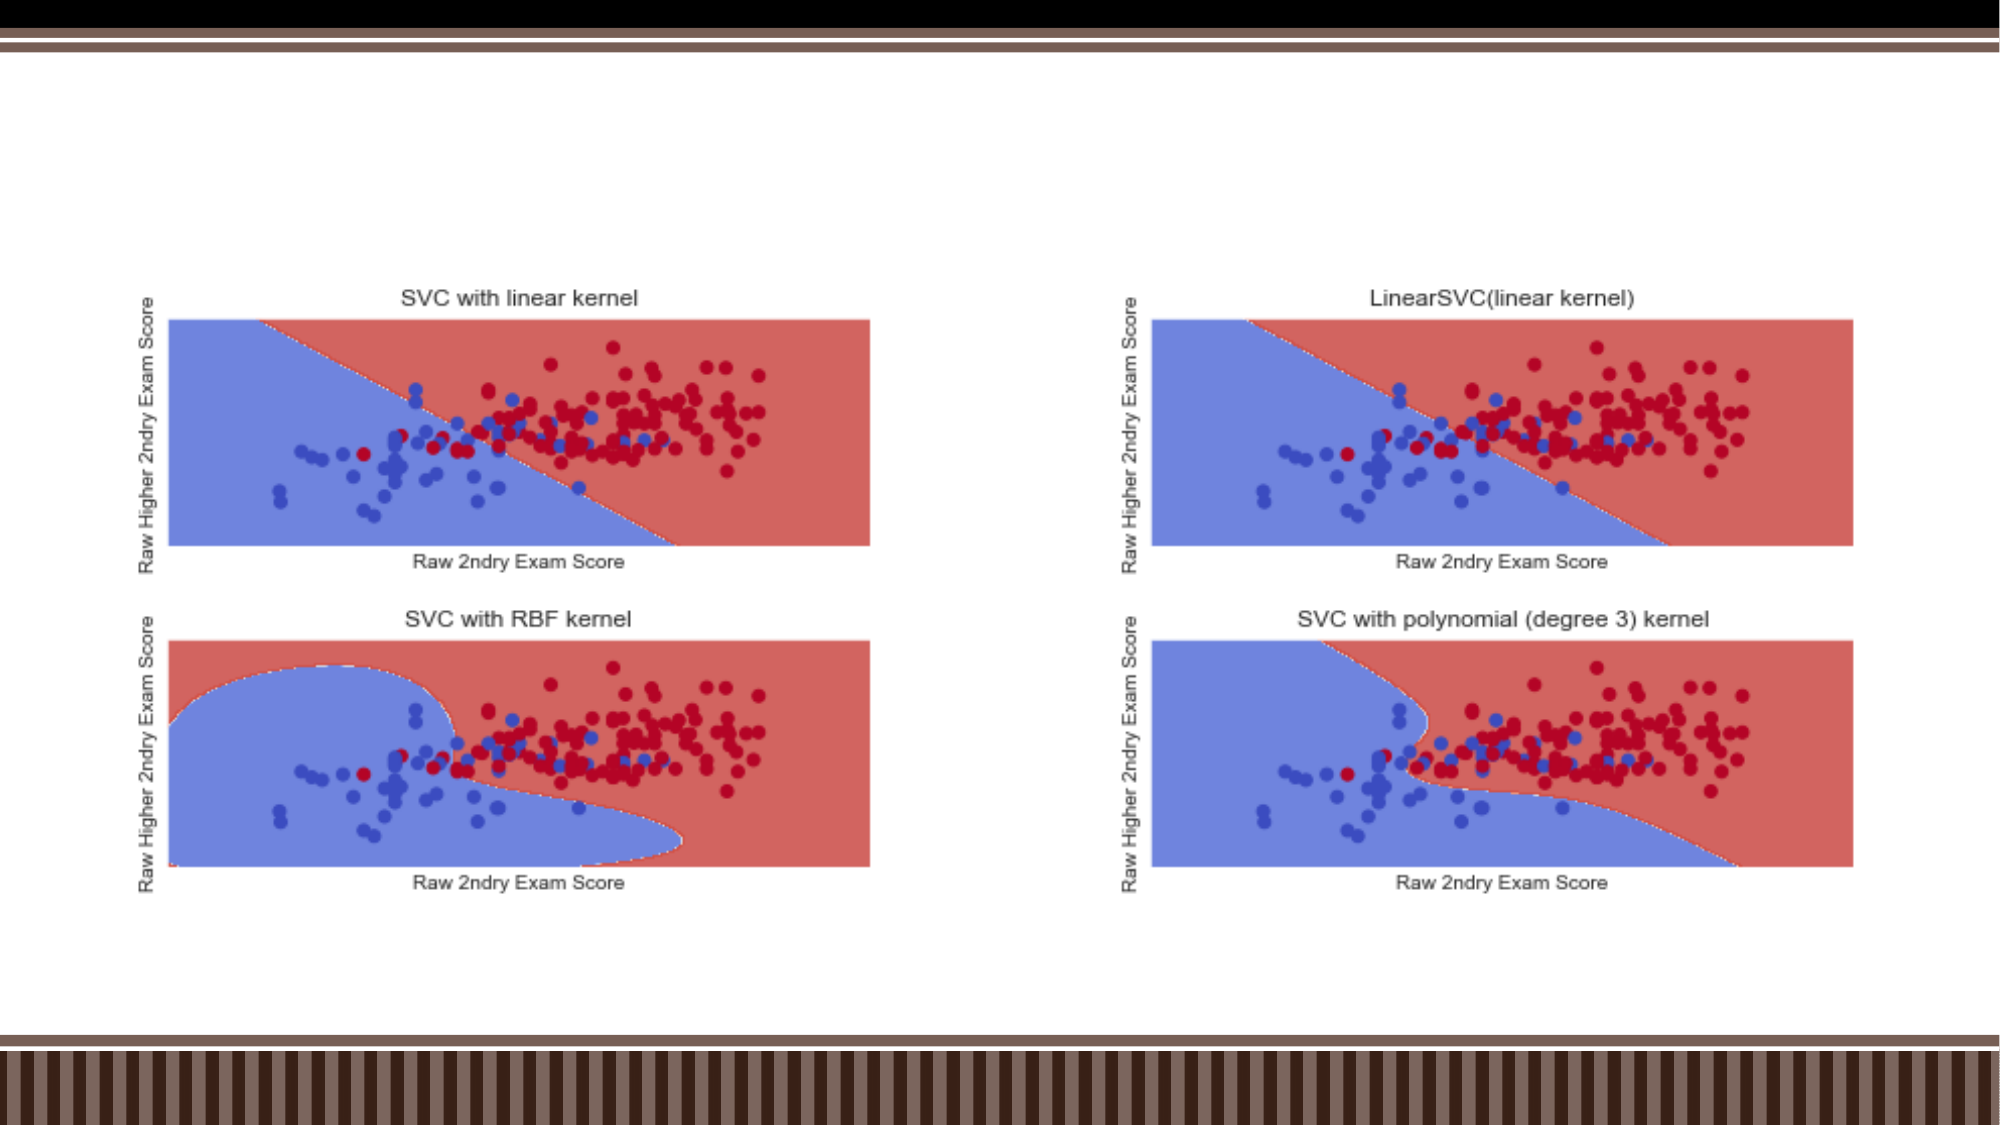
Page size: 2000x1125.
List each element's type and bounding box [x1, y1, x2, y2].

list [117, 274, 1884, 918]
